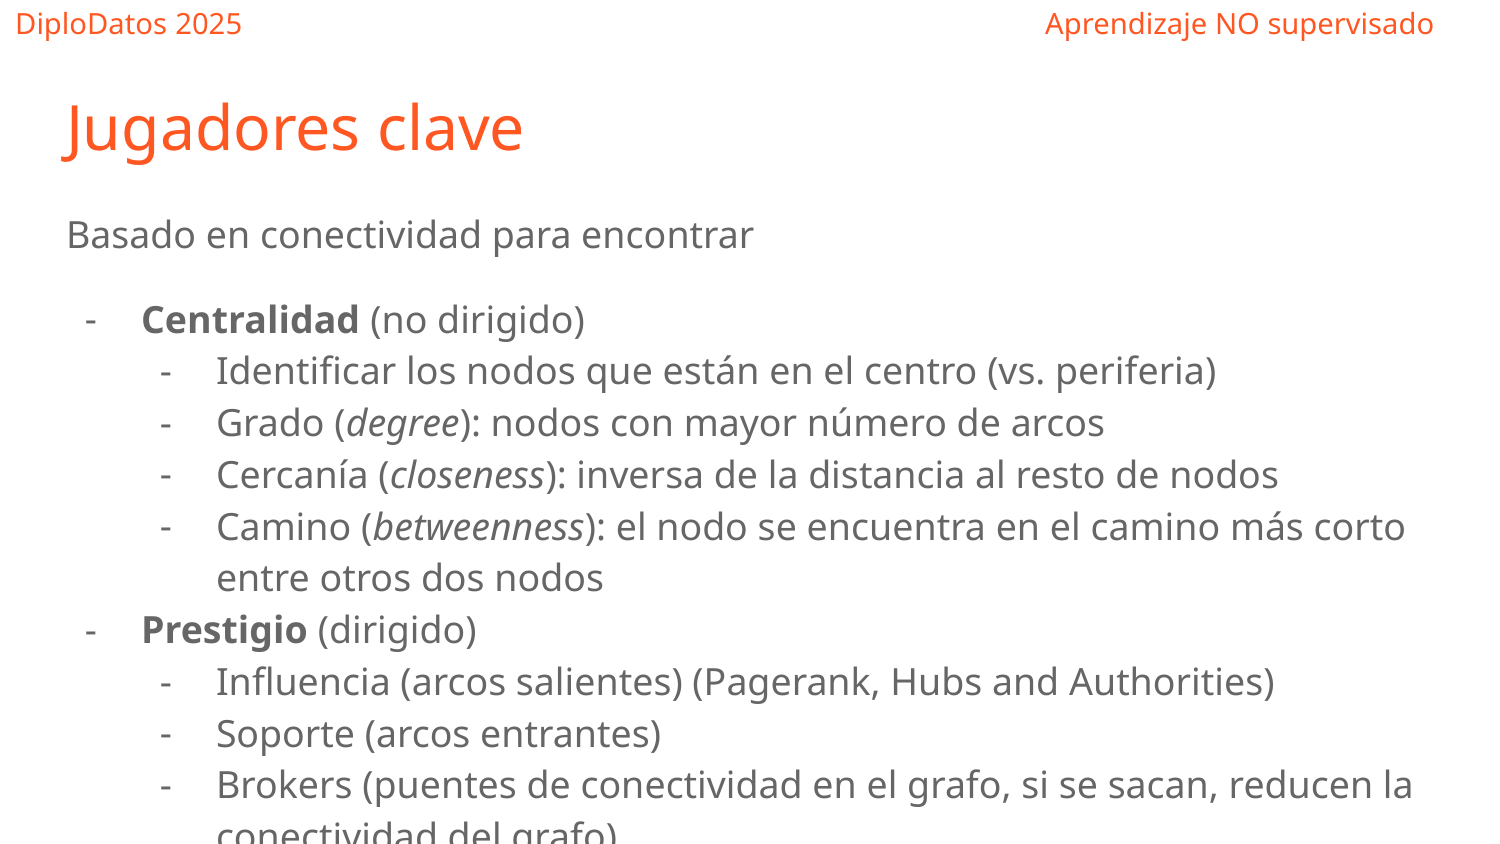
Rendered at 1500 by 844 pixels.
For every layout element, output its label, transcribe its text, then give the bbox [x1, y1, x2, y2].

title Jugadores clave [51, 72, 1449, 167]
list Basado en conectividad para encontrar Centralidad (no dirigido) Identificar los nodos que están en el centro (vs. periferia) Grado (degree): nodos con mayor número de arcos Cercanía (closeness): inversa de la distancia al resto de nodos Camino (betweenness): el nodo se encuentra en el camino más corto entre otros dos nodos Prestigio (dirigido) Influencia (arcos salientes) (Pagerank, Hubs and Authorities) Soporte (arcos entrantes) Brokers (puentes de conectividad en el grafo, si se sacan, reducen la conectividad del grafo) [51, 189, 1449, 750]
